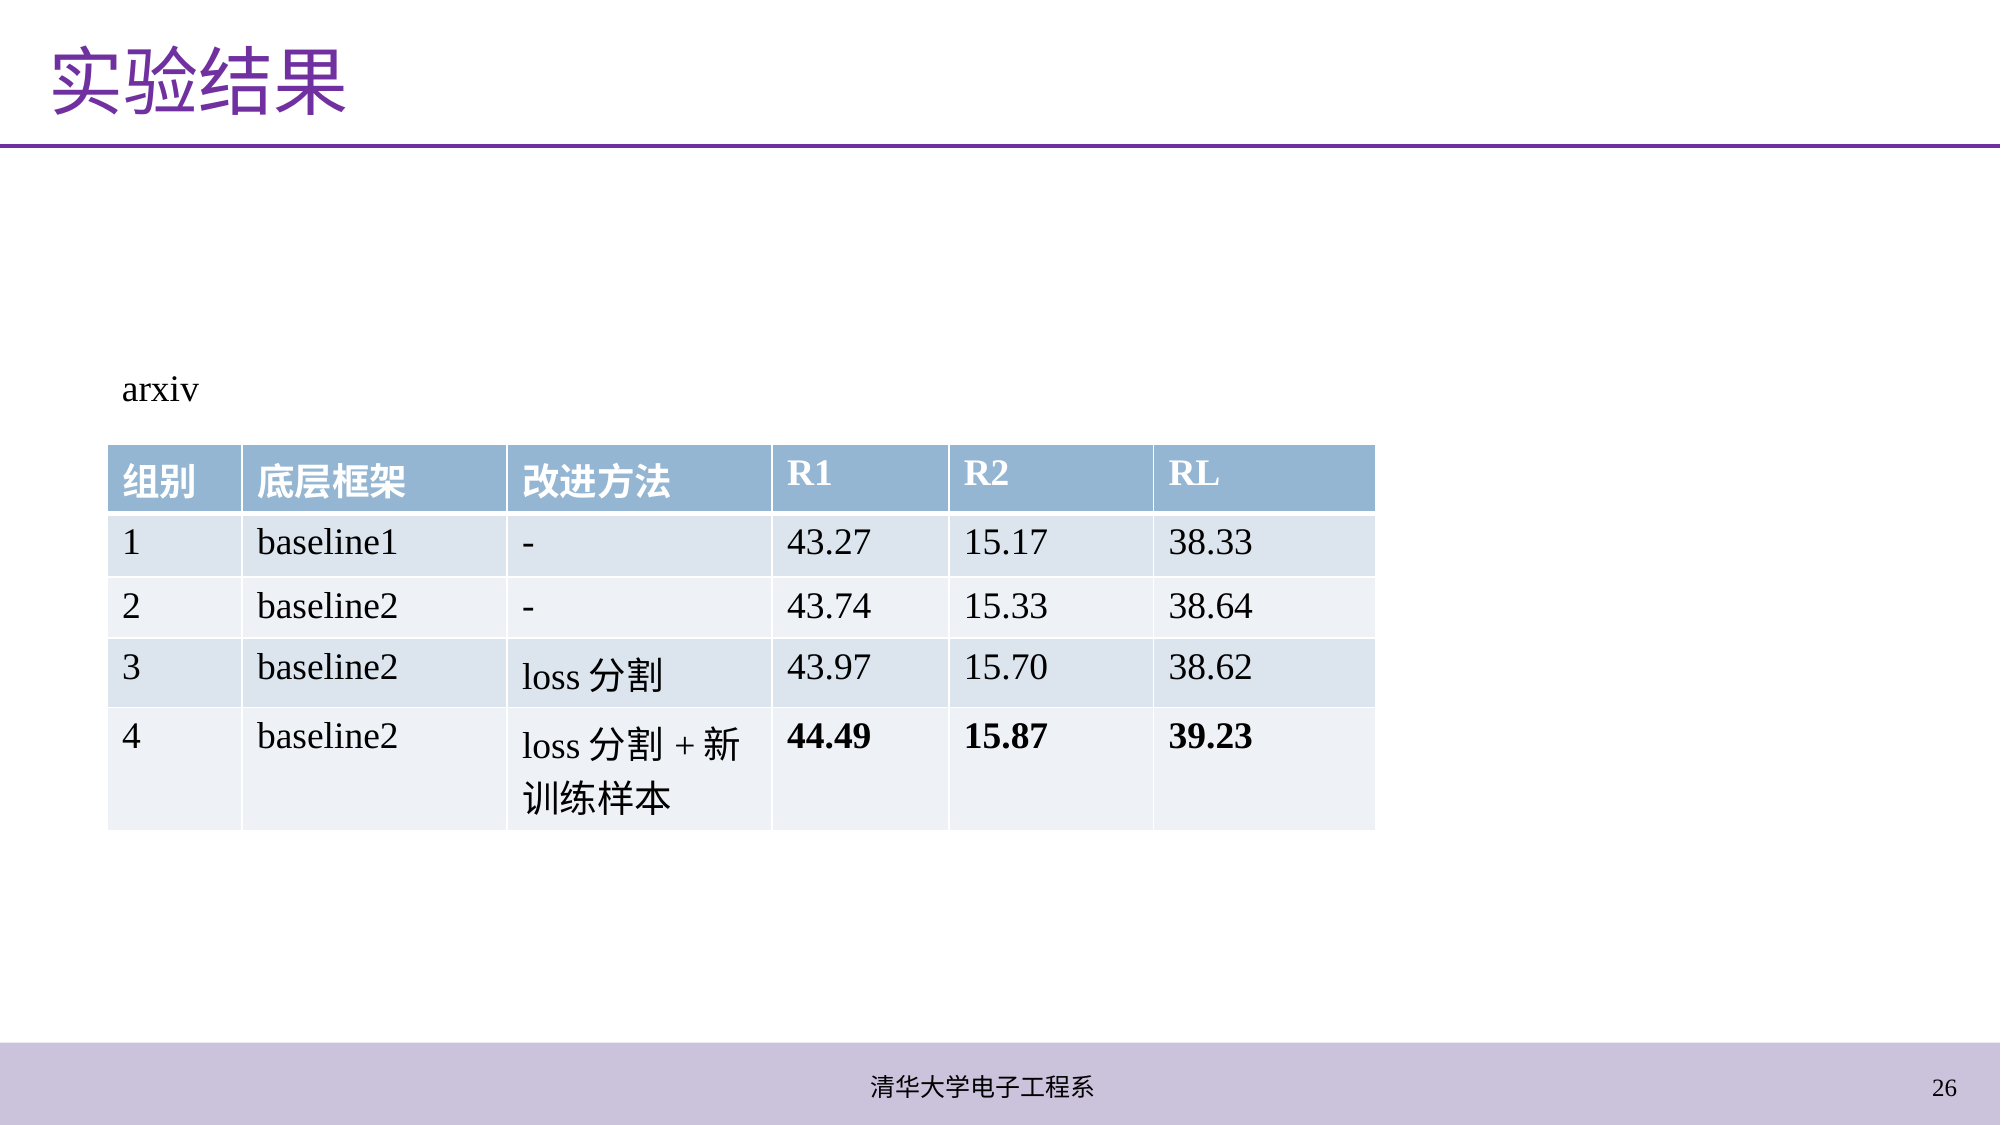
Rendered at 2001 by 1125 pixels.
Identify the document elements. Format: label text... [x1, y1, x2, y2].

table_cell 38.62 [1154, 639, 1375, 707]
table_cell 43.27 [773, 516, 948, 576]
table_header 组别 [108, 445, 241, 511]
table_cell 1 [108, 516, 241, 576]
table_cell - [508, 516, 771, 576]
table_header R1 [773, 445, 948, 511]
table_cell 4 [108, 708, 241, 830]
table_cell baseline2 [243, 578, 506, 637]
table_cell baseline2 [243, 639, 506, 707]
table_cell 2 [108, 578, 241, 637]
table_cell 44.49 [773, 708, 948, 830]
table_cell baseline1 [243, 516, 506, 576]
table_cell 38.64 [1154, 578, 1375, 637]
table_cell 15.33 [950, 578, 1153, 637]
table_cell 15.17 [950, 516, 1153, 576]
table_header 底层框架 [243, 445, 506, 511]
table_header R2 [950, 445, 1153, 511]
table_cell 3 [108, 639, 241, 707]
table_header RL [1154, 445, 1375, 511]
table_cell 39.23 [1154, 708, 1375, 830]
table_cell loss分割+新训练样本 [508, 708, 771, 830]
table_cell - [508, 578, 771, 637]
table_cell baseline2 [243, 708, 506, 830]
table_cell 15.70 [950, 639, 1153, 707]
table_cell 43.74 [773, 578, 948, 637]
table_cell 15.87 [950, 708, 1153, 830]
title 实验结果 [33, 27, 1933, 144]
text_box 清华大学电子工程系 [831, 1056, 1135, 1117]
table_header 改进方法 [508, 445, 771, 511]
slide_number 26 [1862, 1056, 1972, 1117]
table_cell 43.97 [773, 639, 948, 707]
table_cell 38.33 [1154, 516, 1375, 576]
text_box arxiv [107, 356, 654, 416]
table_cell loss分割 [508, 639, 771, 707]
